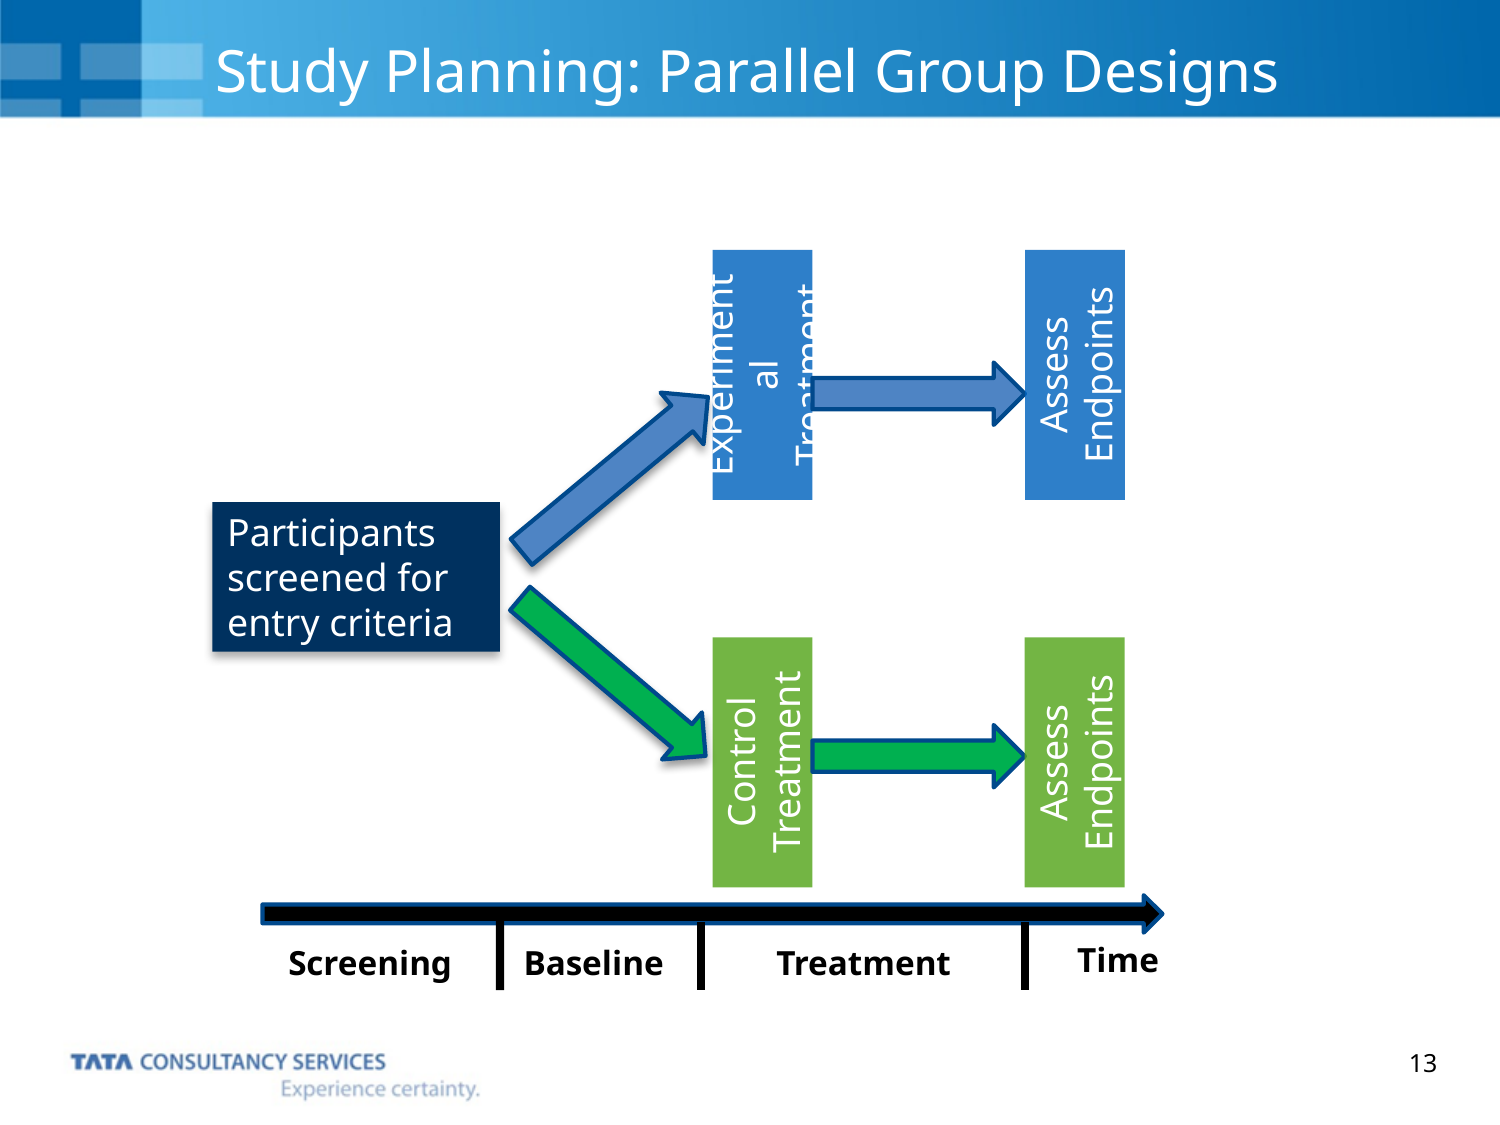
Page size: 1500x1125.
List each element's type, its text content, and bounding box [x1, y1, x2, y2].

text_box Screening [245, 934, 495, 990]
text_box Assess Endpoints [1023, 248, 1127, 502]
text_box [508, 390, 710, 567]
text_box Treatment [713, 934, 1014, 990]
text_box [507, 584, 708, 762]
text_box [810, 360, 1023, 427]
text_box Assess Endpoints [1023, 635, 1127, 890]
text_box Time [1062, 931, 1188, 987]
title Study Planning: Parallel Group Designs [199, 24, 1398, 113]
text_box Baseline [504, 934, 688, 990]
text_box Participants screened for entry criteria [212, 502, 500, 652]
picture [0, 0, 1500, 1124]
text_box [810, 723, 1023, 790]
text_box Experimental Treatment [710, 248, 815, 502]
text_box Control Treatment [710, 635, 815, 890]
text_box [260, 893, 1165, 931]
